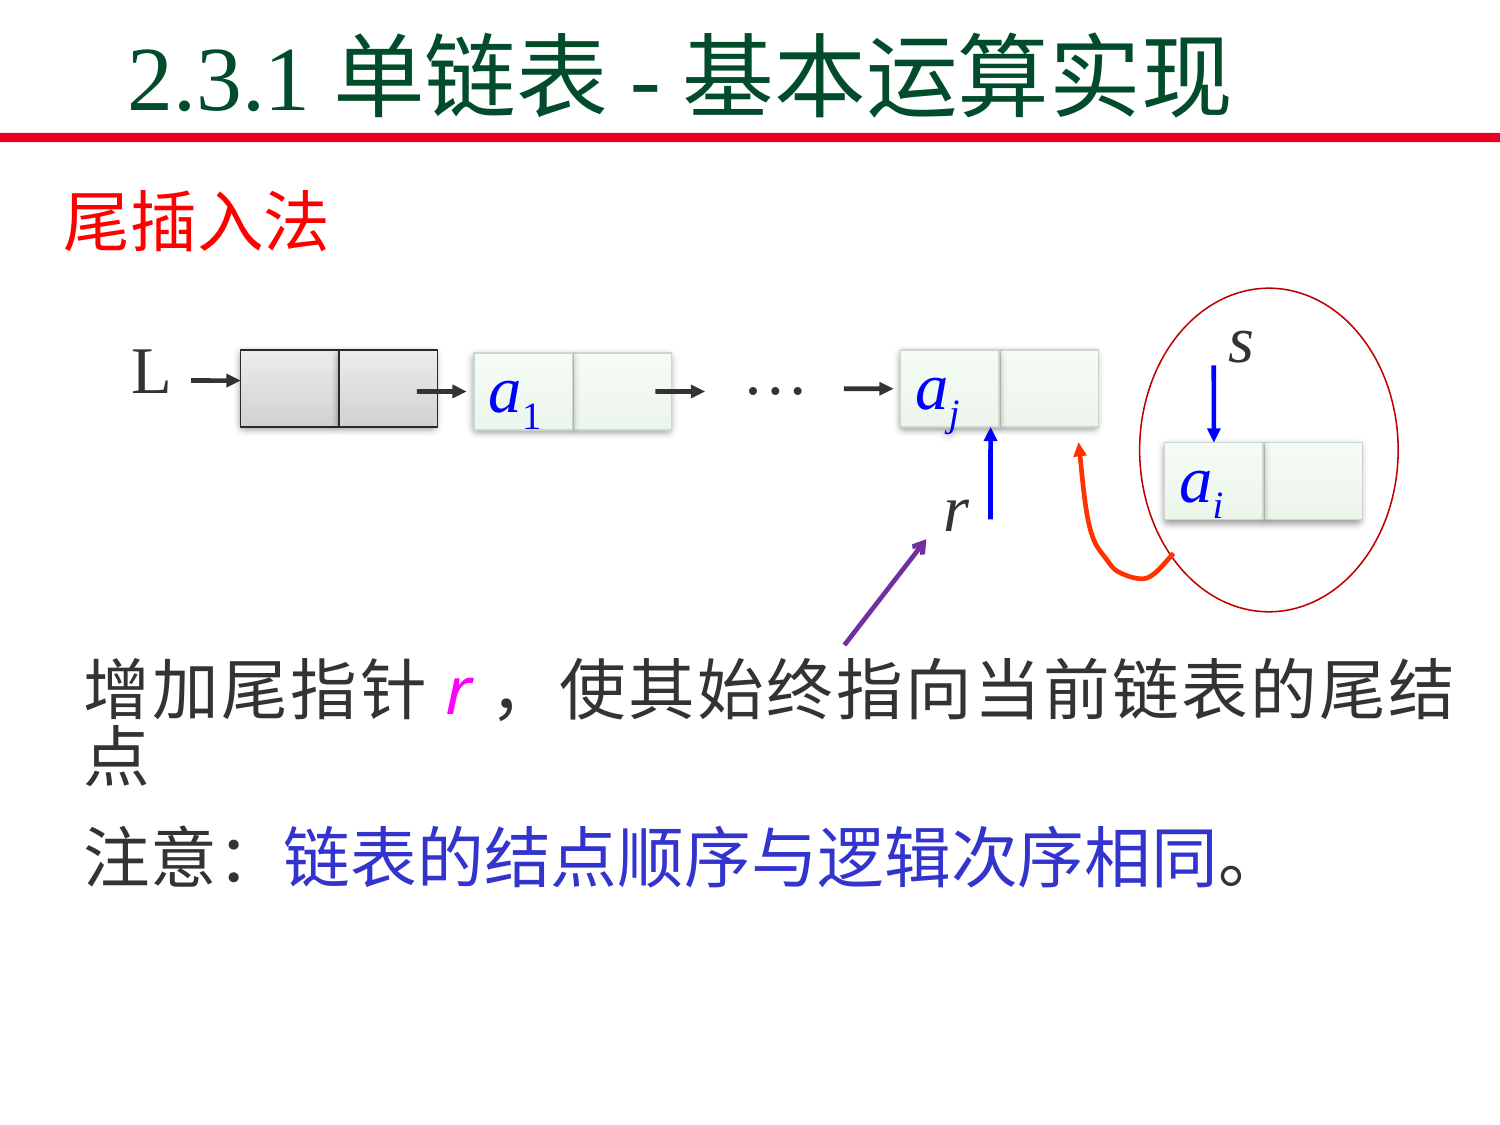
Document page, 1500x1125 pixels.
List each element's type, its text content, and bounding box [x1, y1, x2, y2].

text_box 尾插入法 [17, 172, 1471, 268]
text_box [116, 287, 1399, 537]
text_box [68, 539, 1471, 737]
text_box 注意：链表的结点顺序与逻辑次序相同。 [68, 808, 1401, 904]
title 2.3.1单链表-基本运算实现 [112, 38, 1388, 137]
